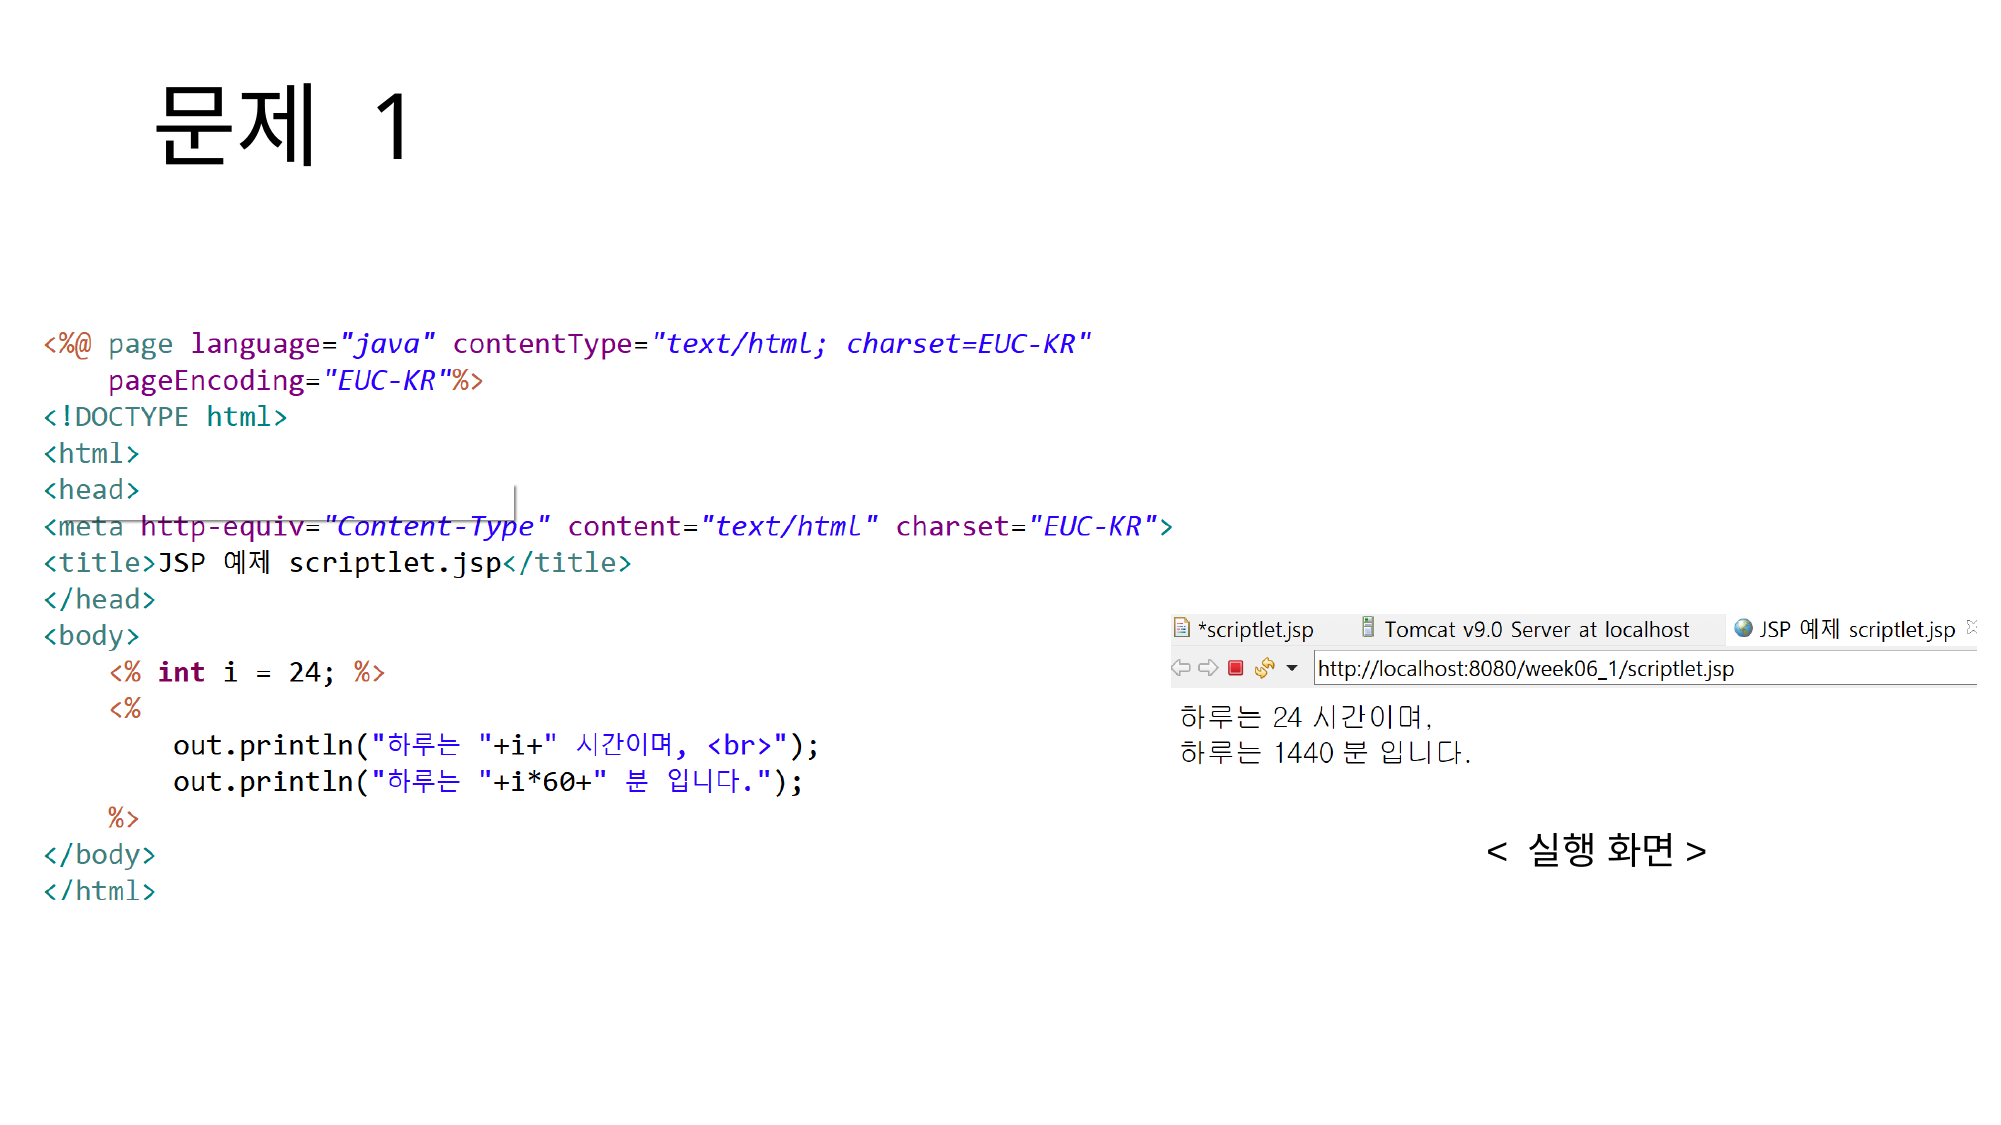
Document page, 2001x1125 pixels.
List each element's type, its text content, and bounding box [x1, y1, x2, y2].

title 문제 1 [137, 60, 1863, 200]
text_box < 실행 화면> [1471, 832, 1723, 880]
picture [39, 328, 1977, 900]
